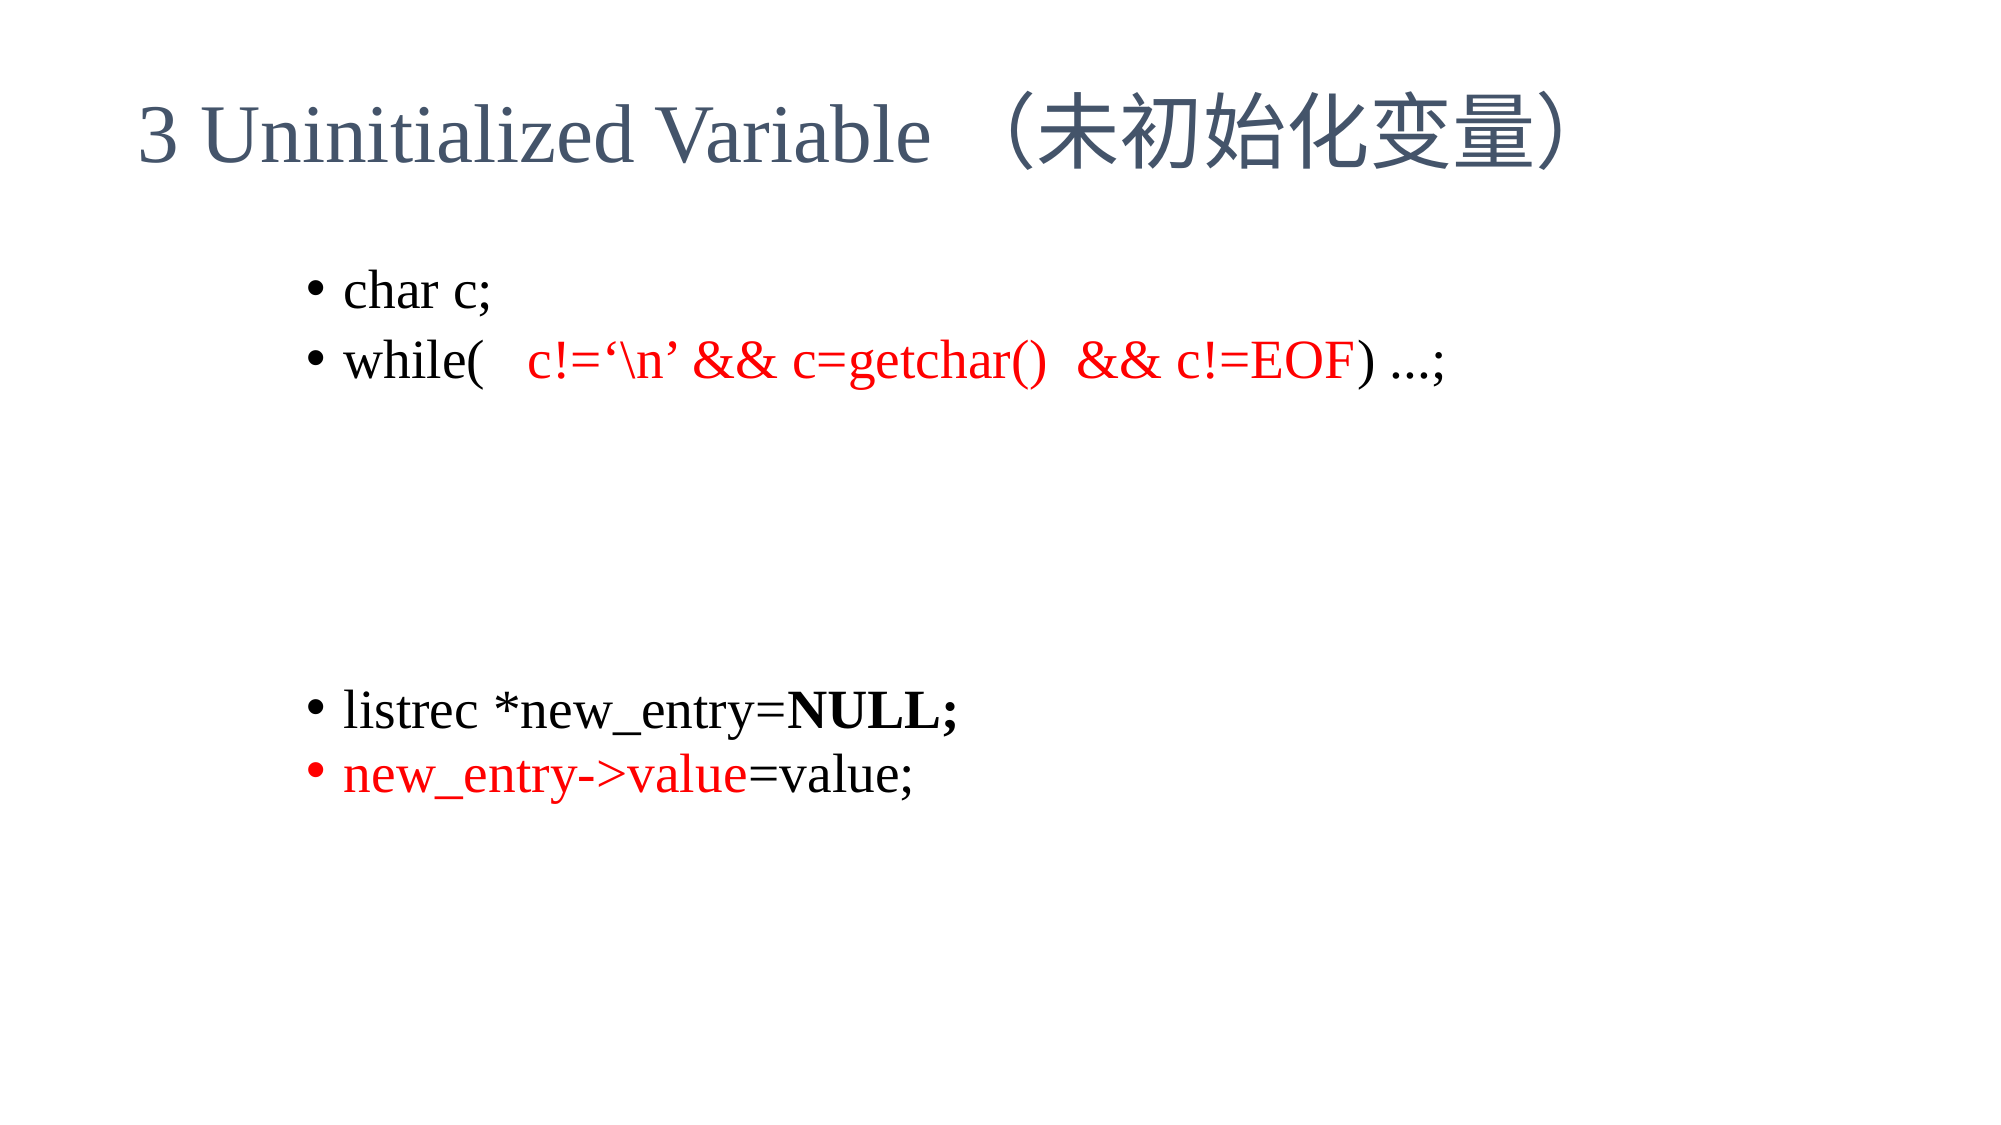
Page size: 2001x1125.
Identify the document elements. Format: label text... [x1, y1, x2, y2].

text_box 3 Uninitialized Variable（未初始化变量） [122, 20, 1848, 239]
text_box char c; while( c!=‘\n’ && c=getchar() && c!=EOF) ...; listrec *new_entry=NULL; new_entry->value=value; [216, 252, 1492, 1101]
